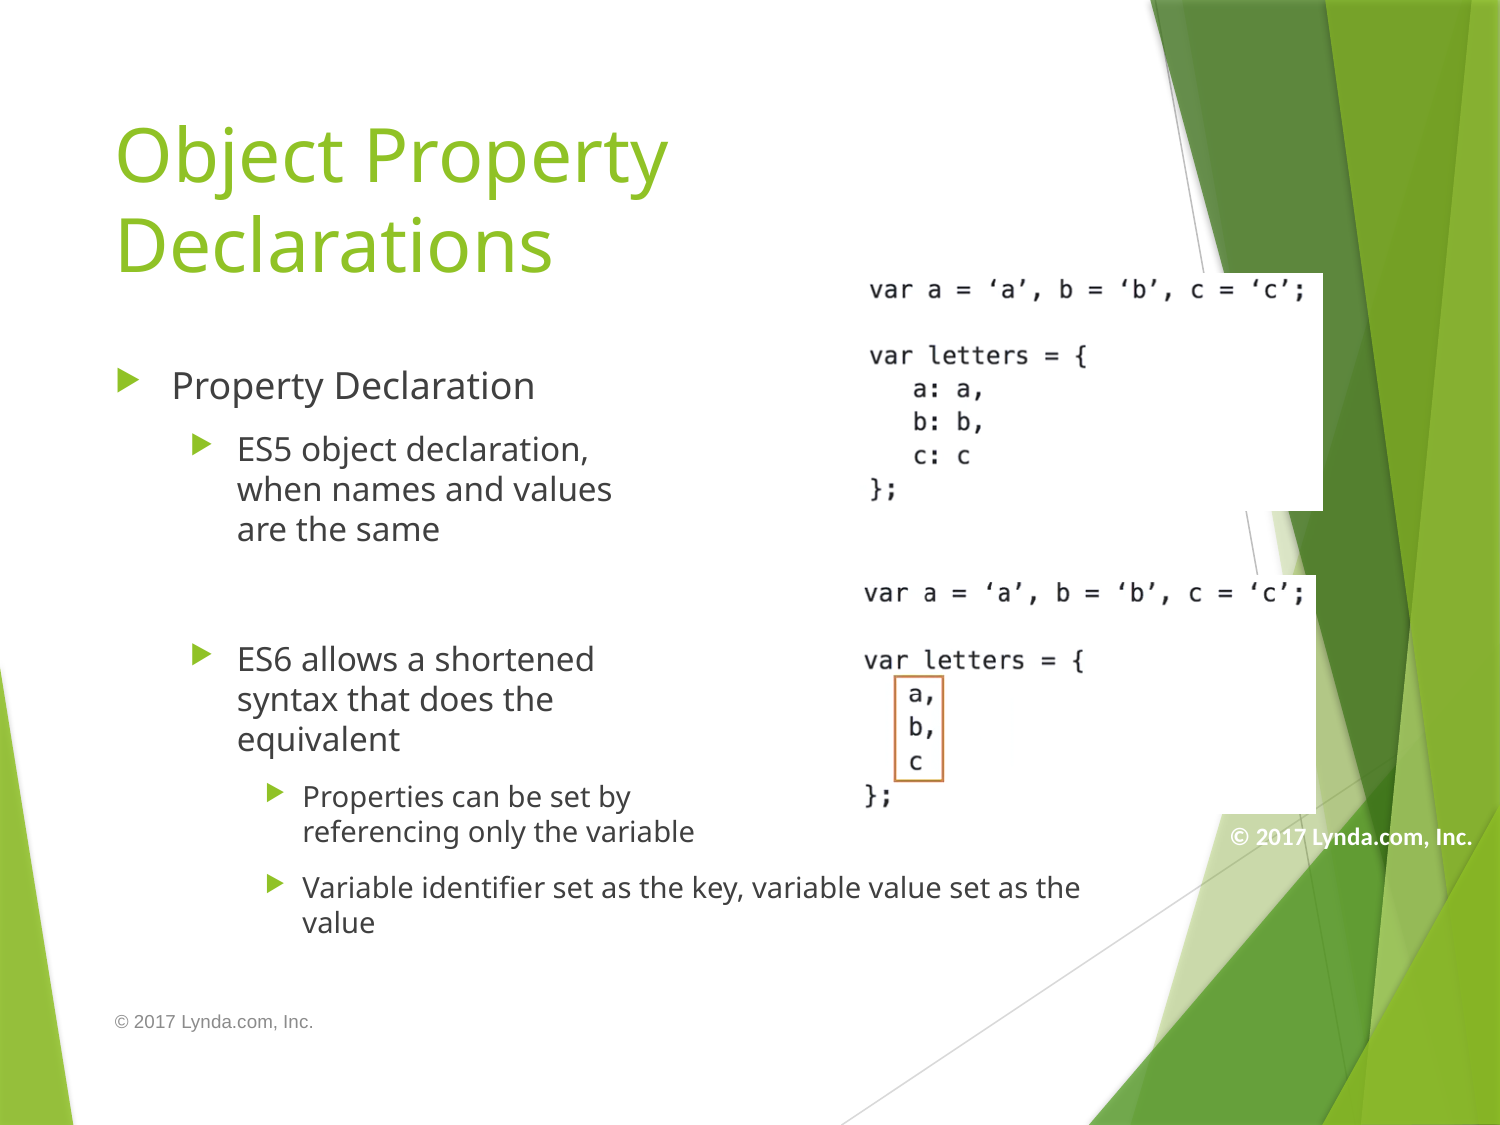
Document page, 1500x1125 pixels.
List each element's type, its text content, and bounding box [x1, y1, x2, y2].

footer © 2017 Lynda.com, Inc. [1214, 815, 1500, 856]
footer © 2017 Lynda.com, Inc. [99, 991, 859, 1051]
picture [848, 575, 1316, 814]
list Property Declaration ES5 object declaration, when names and values are the same ES6 allows a shortened syntax that does the equivalent Properties can be set by referencing only the variable Variable identifier set as the key, variable value set as the value [99, 354, 1142, 992]
picture [848, 272, 1323, 512]
title Object Property Declarations [99, 99, 1142, 317]
